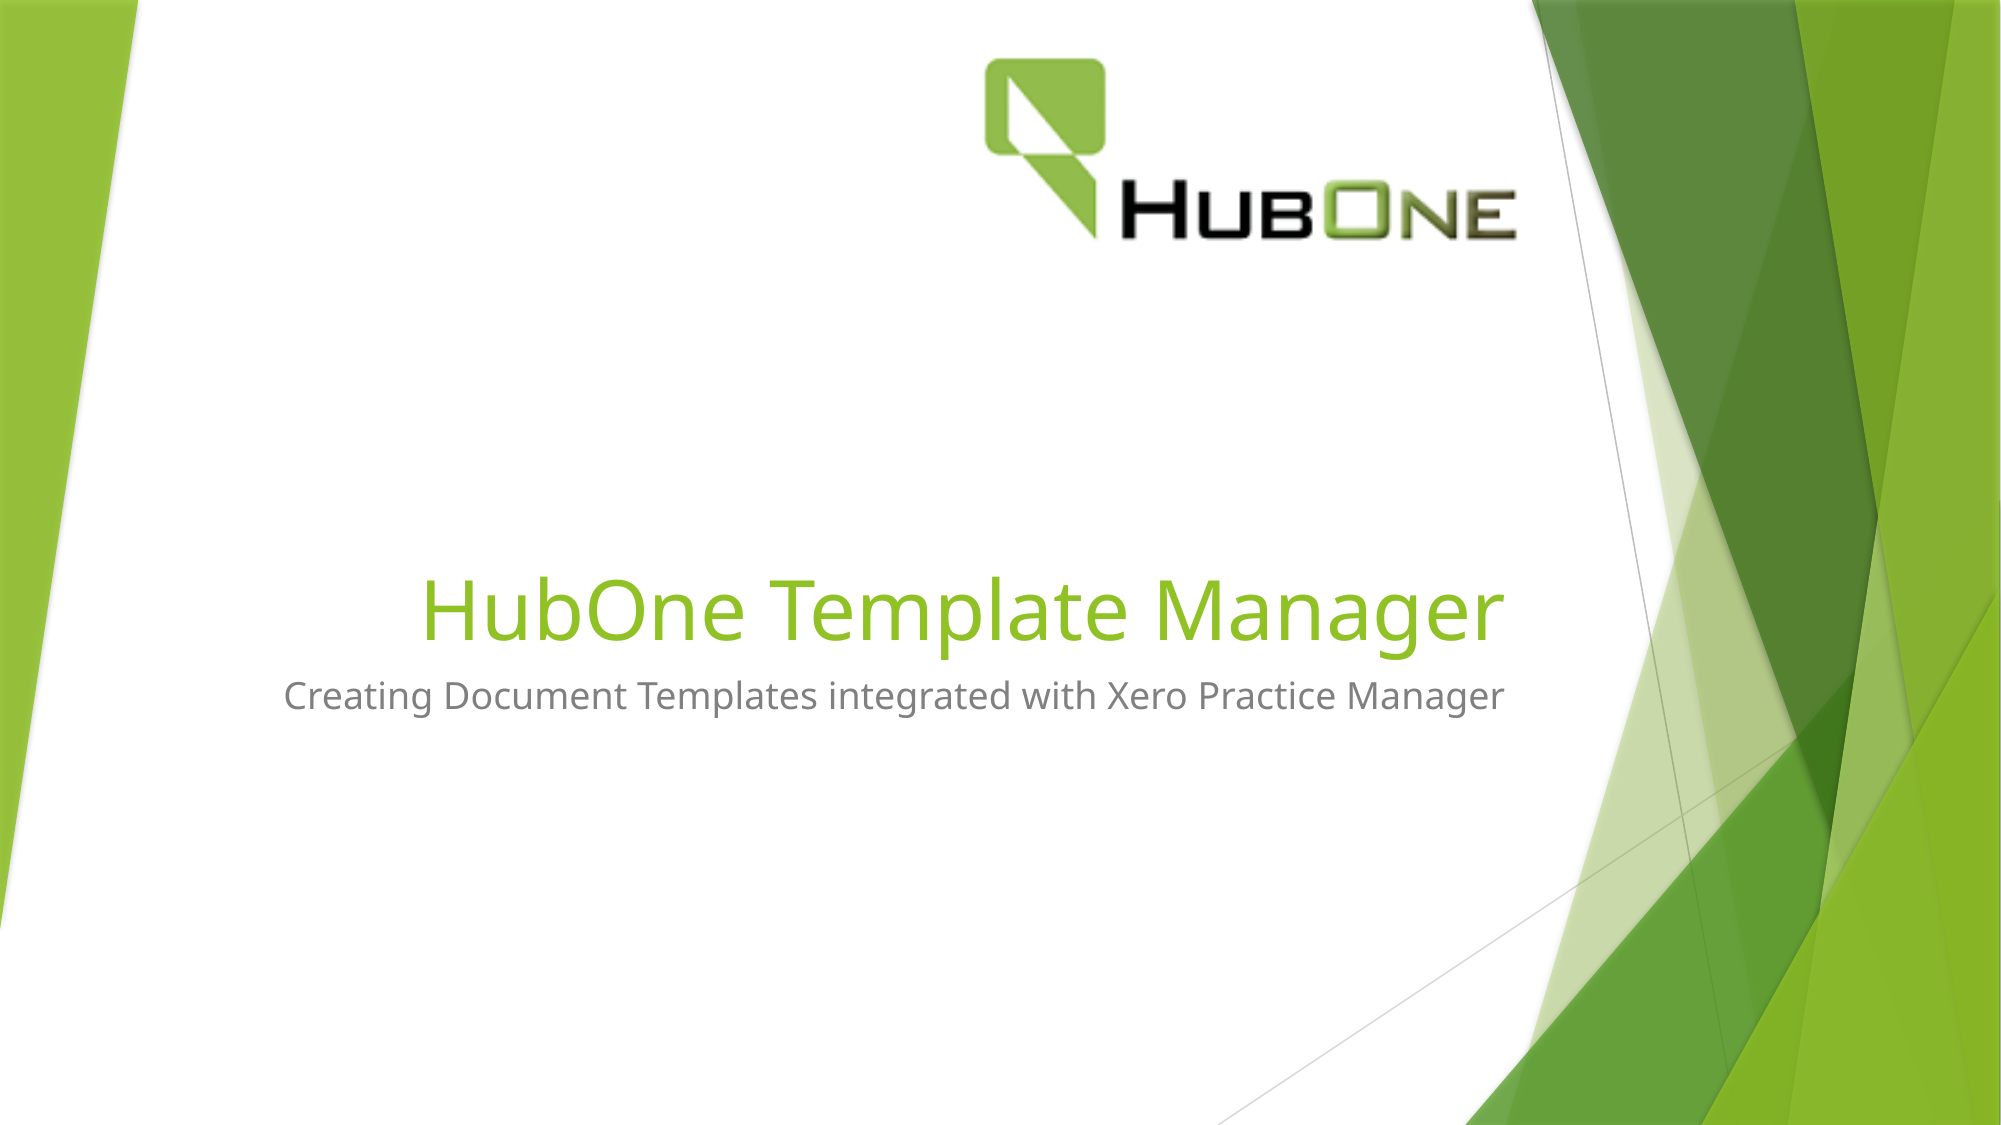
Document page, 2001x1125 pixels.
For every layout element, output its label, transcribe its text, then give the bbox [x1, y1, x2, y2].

subtitle Creating Document Templates integrated with Xero Practice Manager [247, 664, 1522, 845]
title HubOne Template Manager [247, 394, 1522, 664]
picture [981, 57, 1522, 246]
